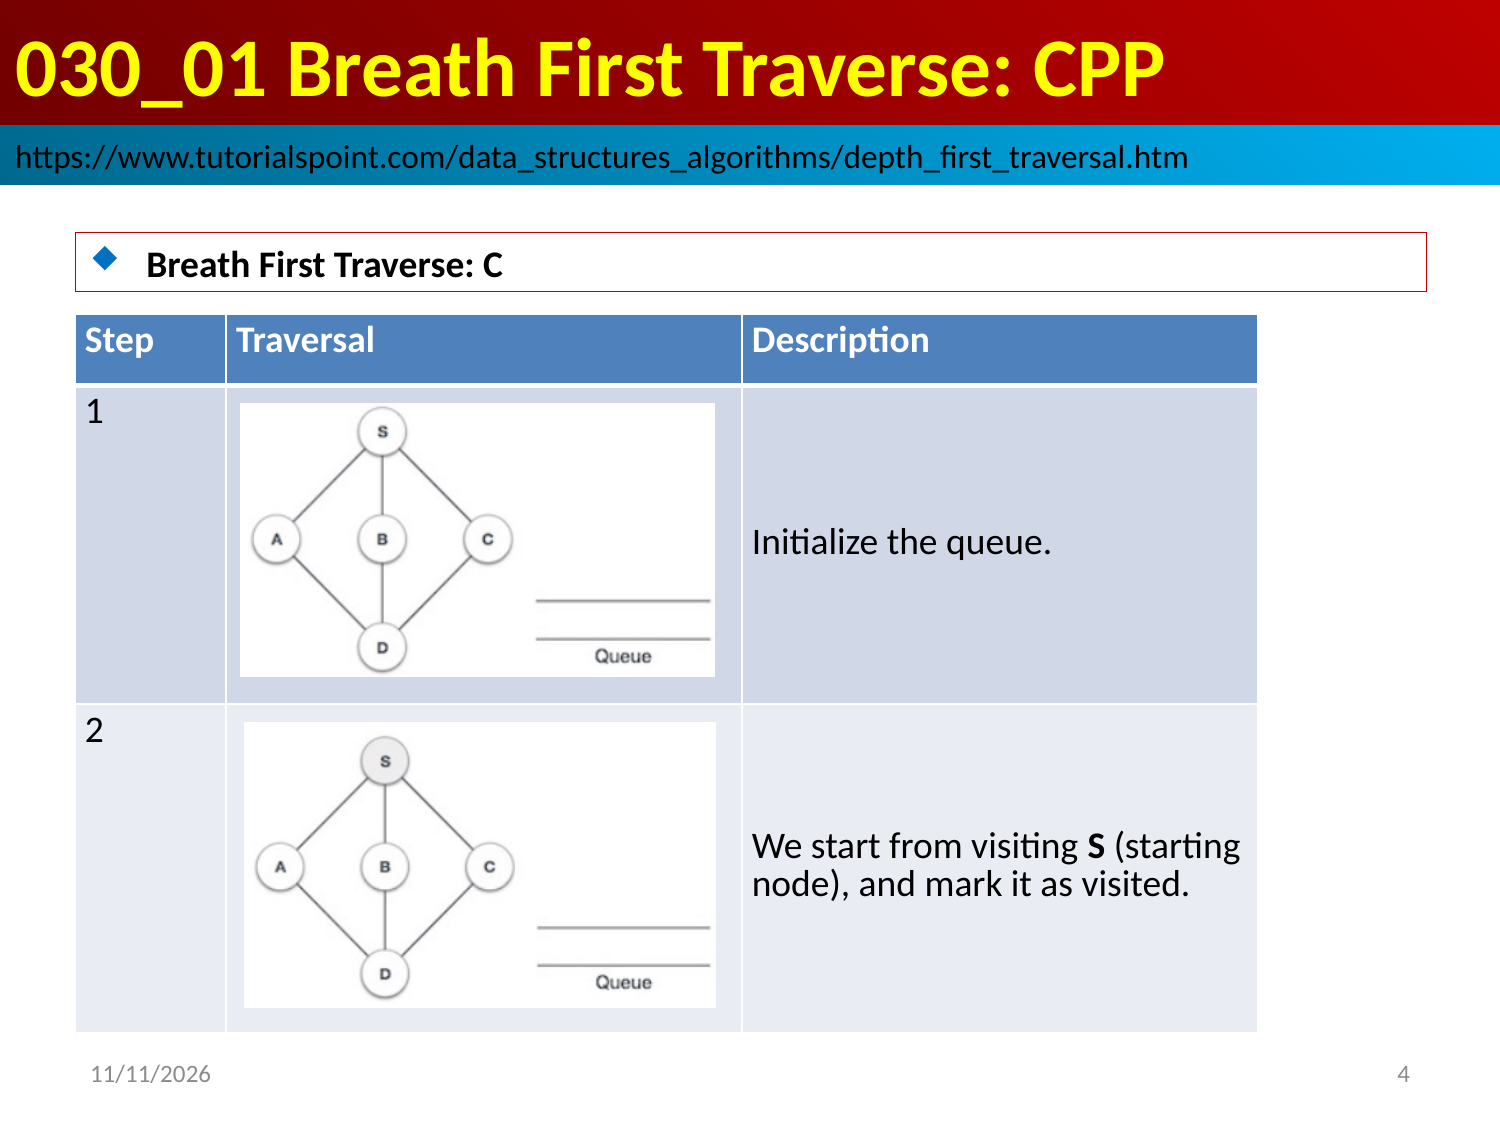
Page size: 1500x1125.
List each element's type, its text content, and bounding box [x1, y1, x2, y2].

title 030_01 Breath First Traverse: CPP [0, 0, 1500, 125]
picture [240, 403, 715, 677]
table_header Description [743, 315, 1257, 383]
table_cell We start from visiting S (starting node), and mark it as visited. [743, 705, 1257, 1032]
picture [244, 722, 717, 1008]
table_cell [227, 388, 741, 703]
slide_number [75, 1042, 425, 1103]
text_box https://www.tutorialspoint.com/data_structures_algorithms/depth_first_traversal.htm [0, 125, 1500, 185]
table_cell [227, 705, 741, 1032]
table_cell 1 [76, 388, 225, 703]
table_header Step [76, 315, 225, 383]
subtitle Breath First Traverse: C [75, 232, 1427, 292]
table_cell 2 [76, 705, 225, 1032]
slide_number 4 [1074, 1042, 1425, 1103]
table_header Traversal [227, 315, 741, 383]
table_cell Initialize the queue. [743, 388, 1257, 703]
